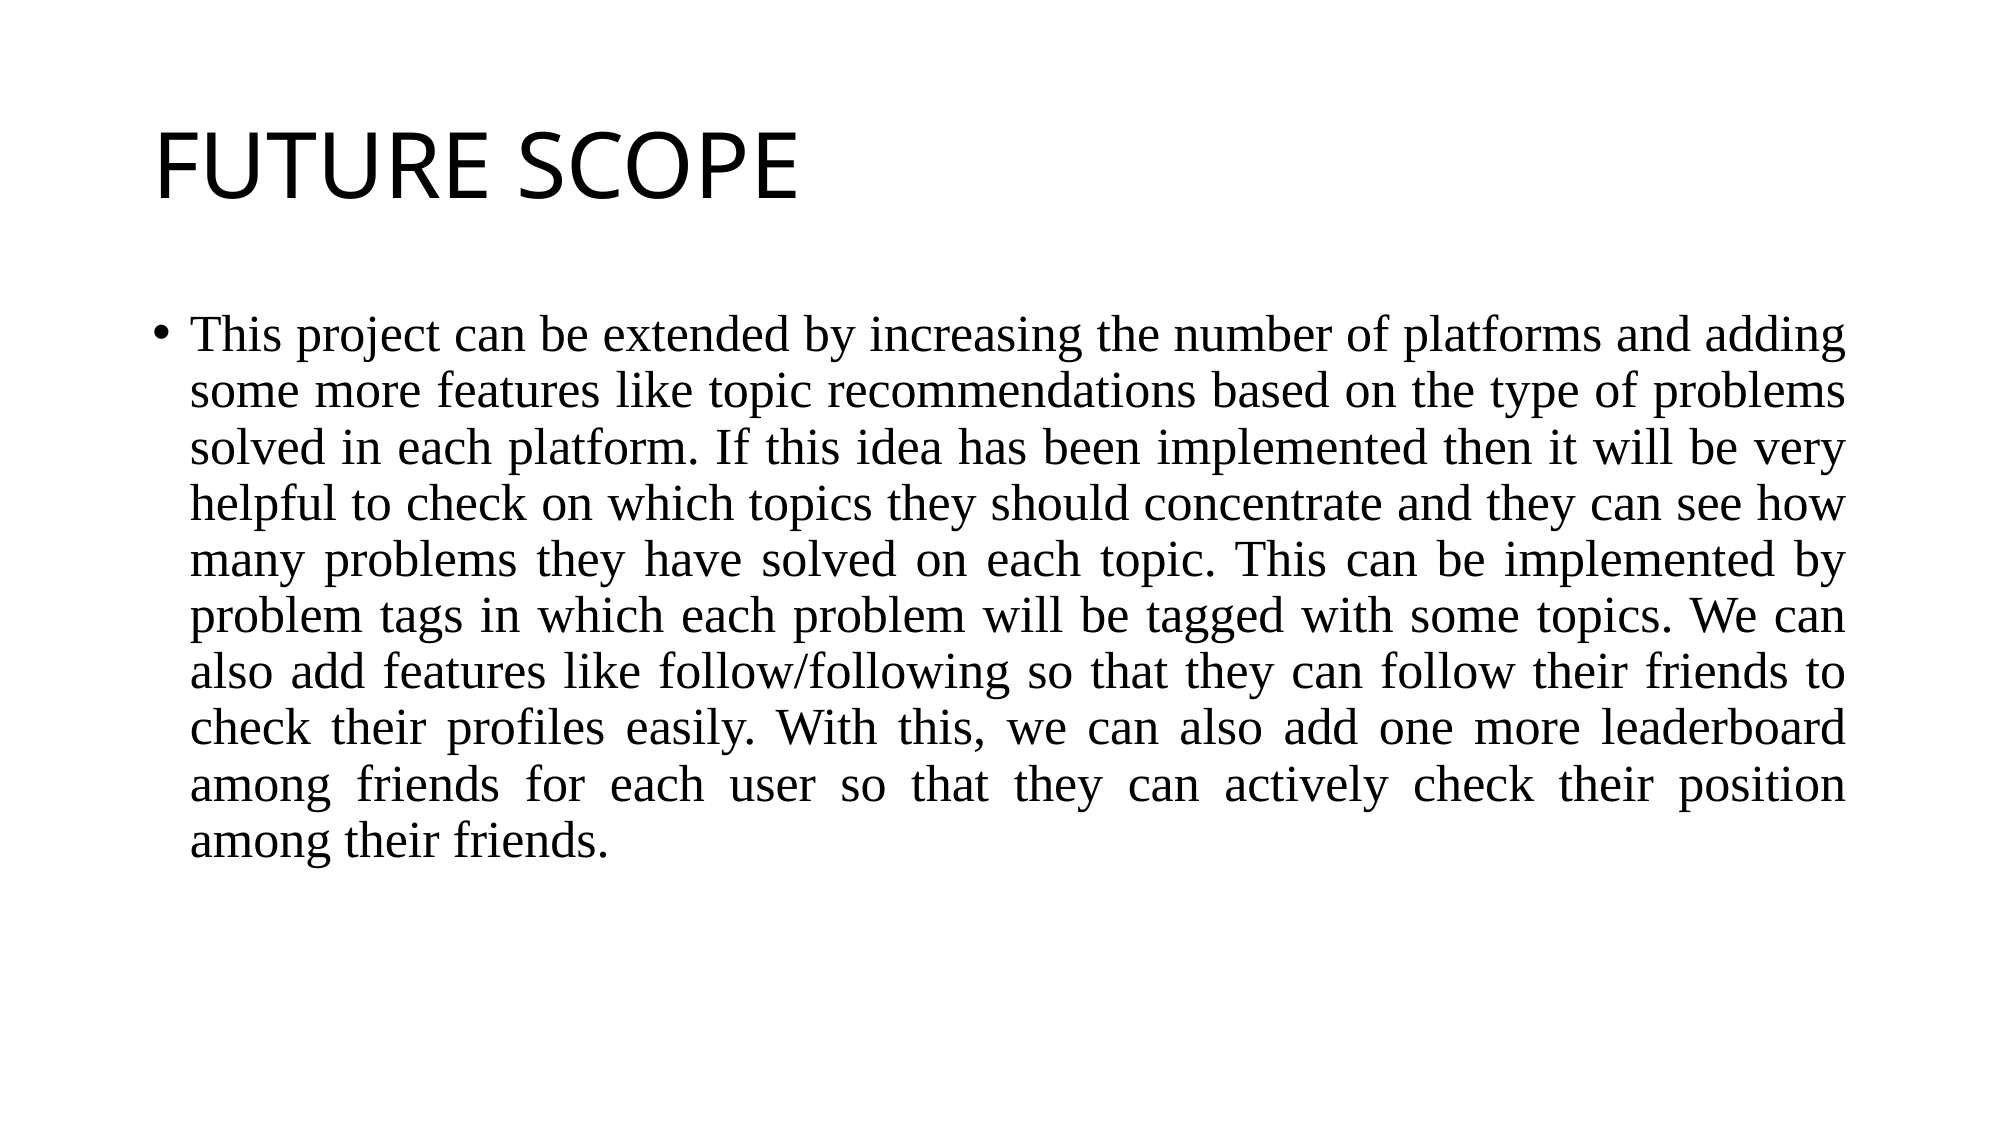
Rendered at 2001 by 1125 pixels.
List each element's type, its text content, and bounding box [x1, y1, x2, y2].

list This project can be extended by increasing the number of platforms and adding some more features like topic recommendations based on the type of problems solved in each platform. If this idea has been implemented then it will be very helpful to check on which topics they should concentrate and they can see how many problems they have solved on each topic. This can be implemented by problem tags in which each problem will be tagged with some topics. We can also add features like follow/following so that they can follow their friends to check their profiles easily. With this, we can also add one more leaderboard among friends for each user so that they can actively check their position among their friends. [137, 299, 1863, 1014]
title FUTURE SCOPE [137, 59, 1863, 278]
